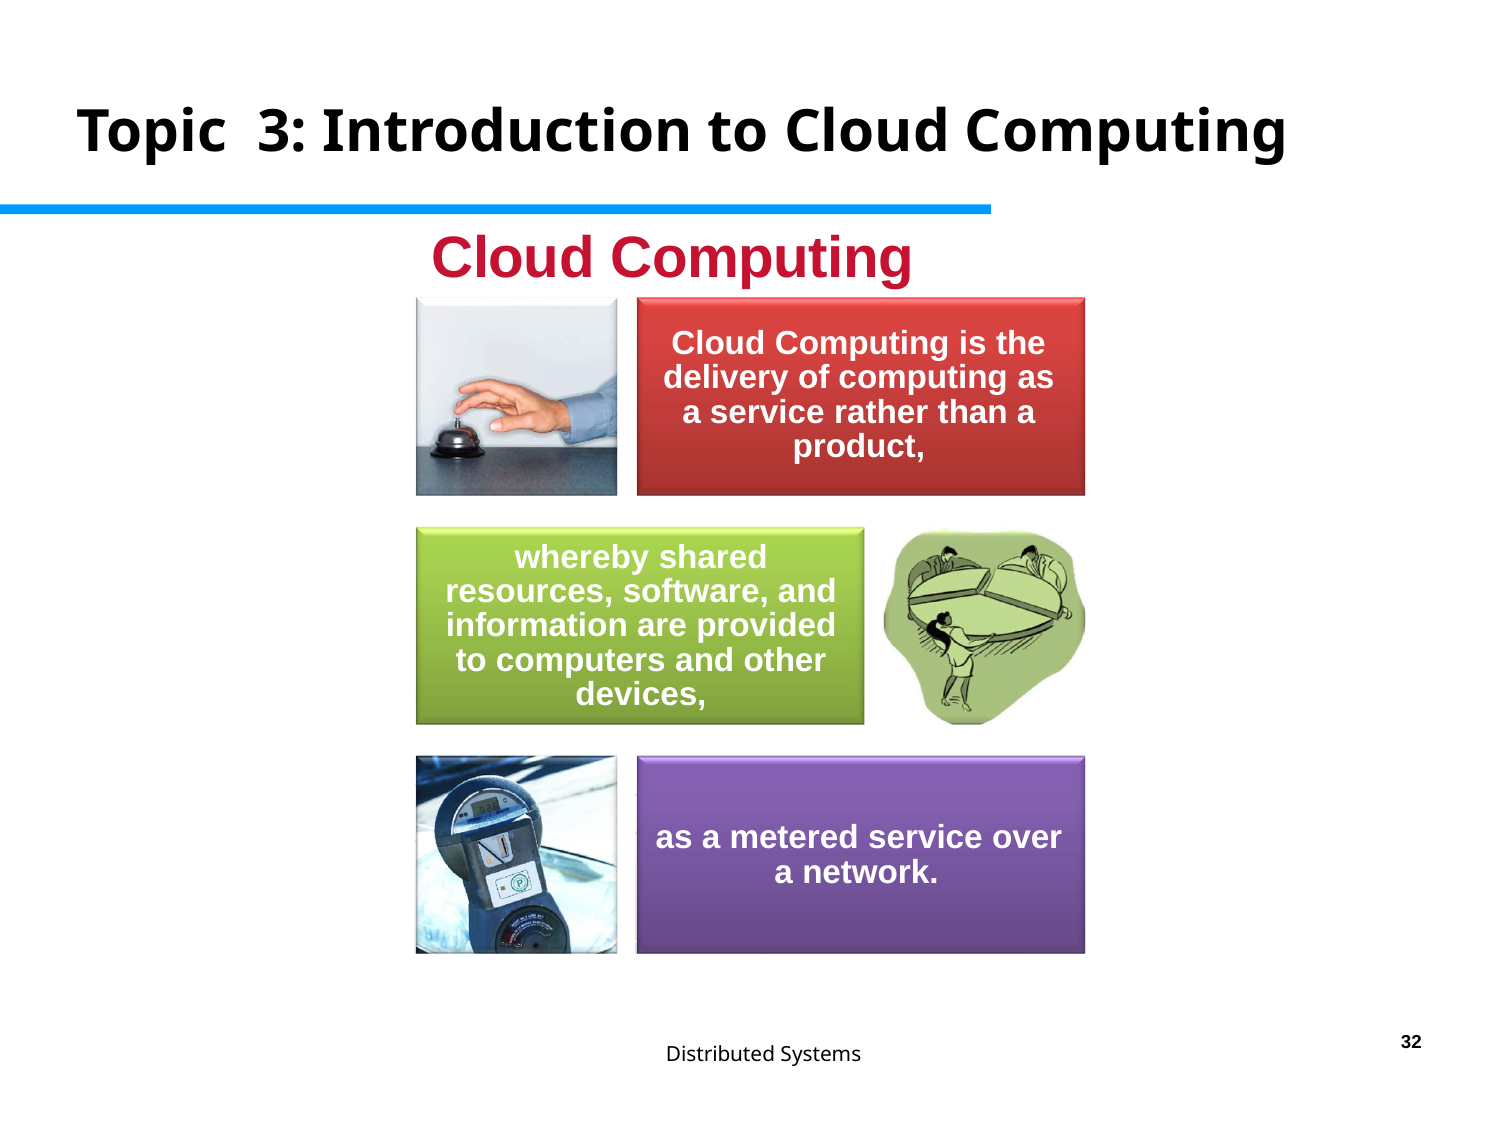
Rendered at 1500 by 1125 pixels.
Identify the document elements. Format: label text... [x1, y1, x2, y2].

text_box [414, 754, 618, 954]
text_box Cloud Computing [416, 211, 930, 297]
text_box [414, 297, 618, 496]
title Topic 3: Introduction to Cloud Computing [74, 44, 1425, 233]
text_box [414, 526, 865, 725]
text_box Distributed Systems [505, 1040, 1022, 1102]
text_box [882, 526, 1086, 725]
slide_number 32 [1393, 1029, 1422, 1054]
text_box [635, 297, 1086, 496]
text_box as a metered service over a network. [653, 820, 1067, 890]
text_box Cloud Computing is the delivery of computing as a service rather than a product, whereby shared resources, software, and information are provided to computers and other devices, [425, 327, 1061, 713]
text_box [635, 754, 1086, 954]
